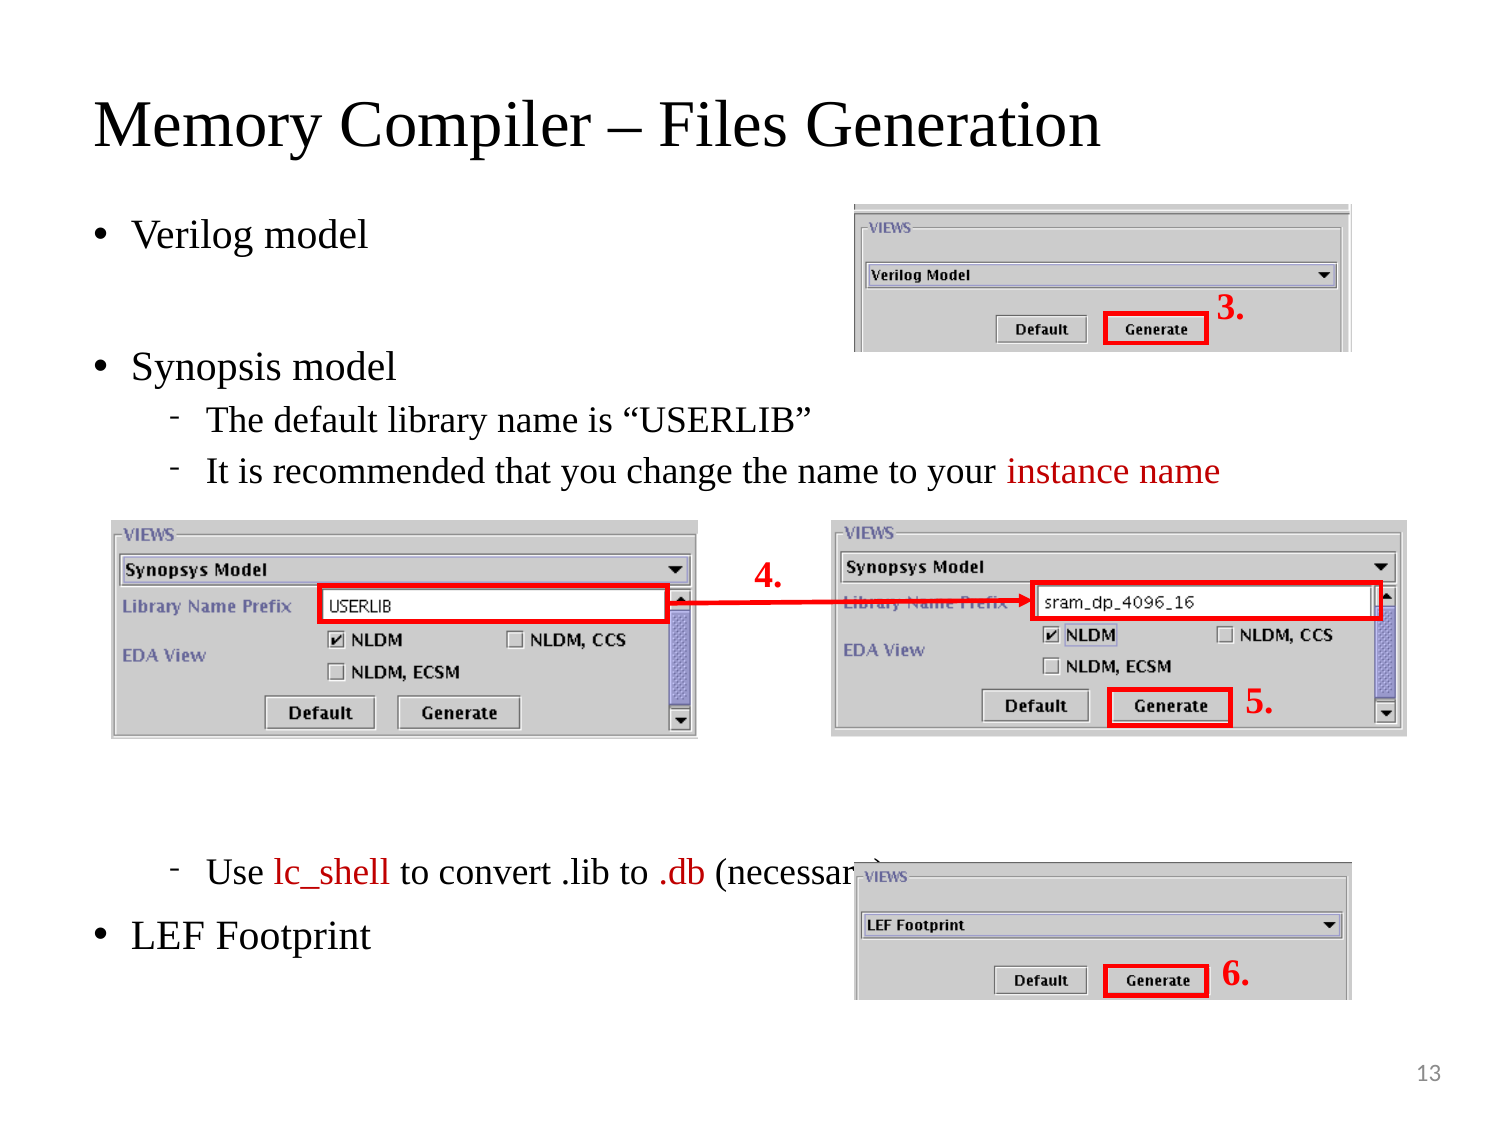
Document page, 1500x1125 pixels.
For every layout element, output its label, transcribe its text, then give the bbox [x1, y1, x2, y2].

text_box 4. [739, 542, 807, 600]
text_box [667, 600, 1033, 604]
picture [110, 520, 698, 739]
picture [854, 204, 1352, 352]
title Memory Compiler – Files Generation [78, 59, 1433, 190]
picture [854, 862, 1352, 1000]
picture [831, 520, 1407, 738]
list Verilog model Synopsis model The default library name is “USERLIB” It is recommended that you change the name to your instance name Use lc_shell to convert .lib to .db (necessary) LEF Footprint [78, 205, 1421, 1026]
slide_number 13 [1118, 1041, 1457, 1101]
